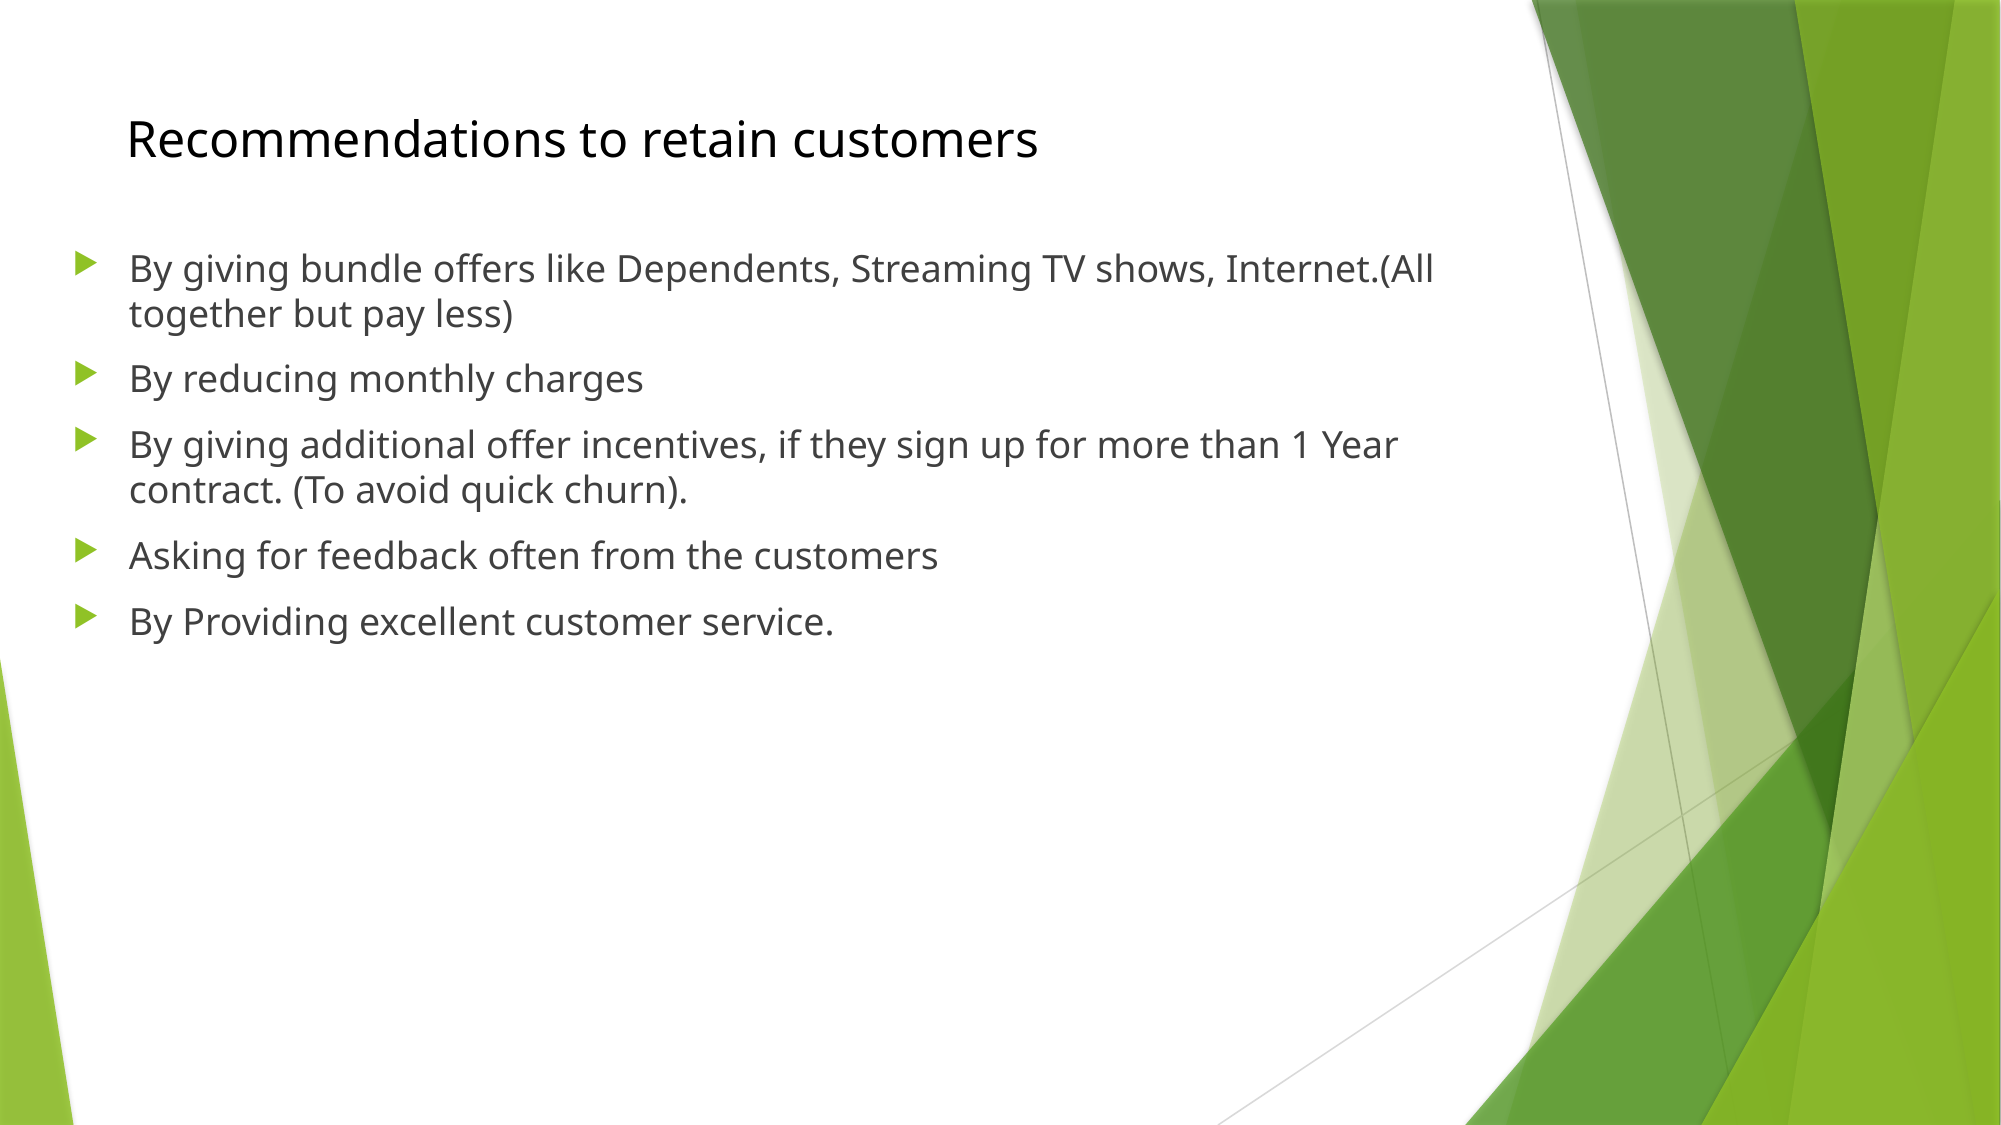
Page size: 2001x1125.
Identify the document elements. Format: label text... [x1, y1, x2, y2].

title Recommendations to retain customers [111, 99, 1522, 186]
list By giving bundle offers like Dependents, Streaming TV shows, Internet.(All together but pay less) By reducing monthly charges By giving additional offer incentives, if they sign up for more than 1 Year contract. (To avoid quick churn). Asking for feedback often from the customers By Providing excellent customer service. [57, 237, 1468, 874]
